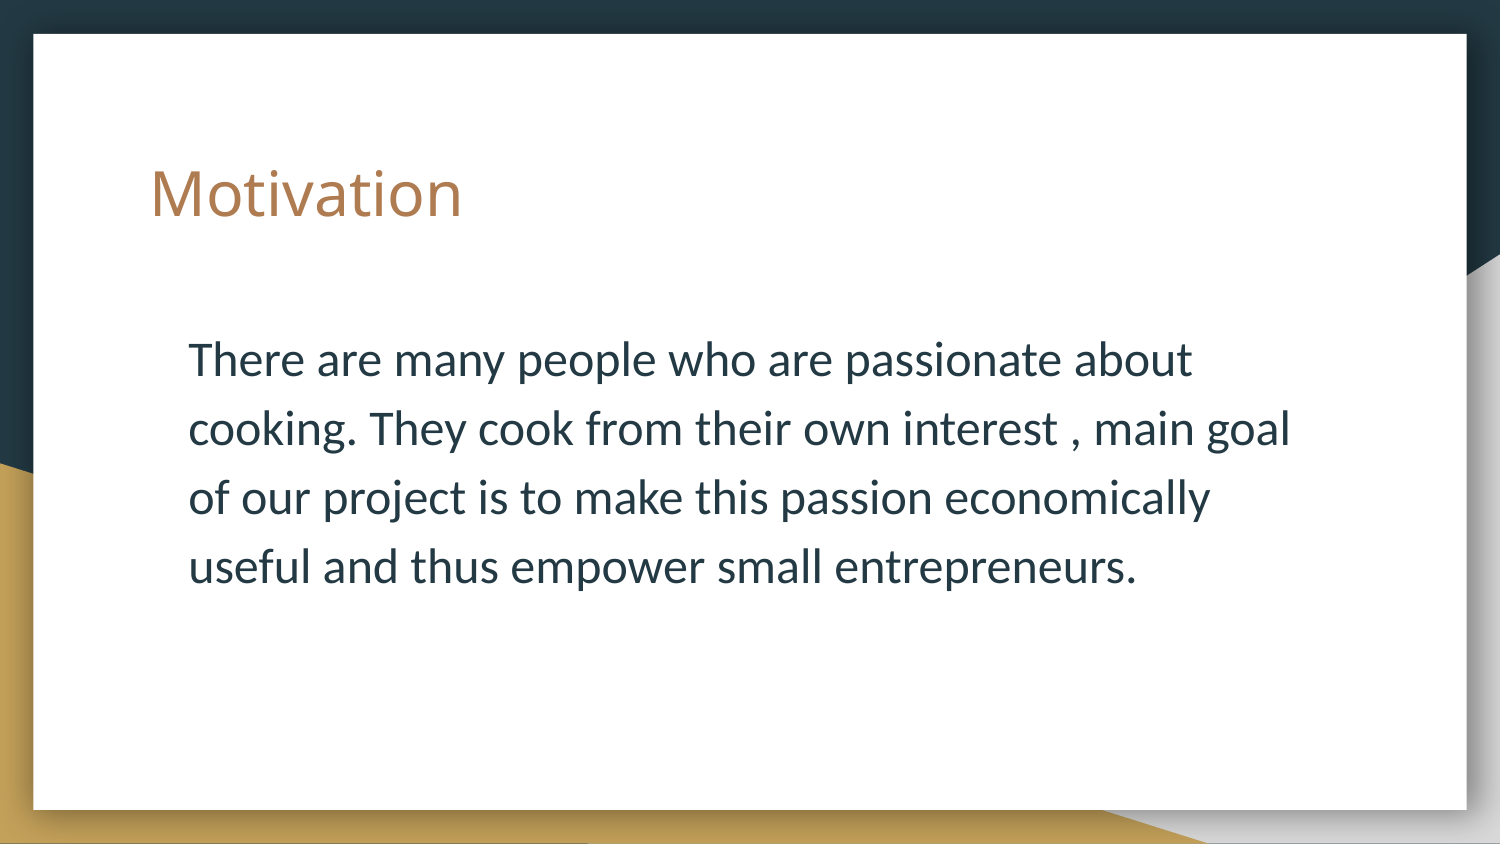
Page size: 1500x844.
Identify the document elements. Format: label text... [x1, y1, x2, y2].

list There are many people who are passionate about cooking. They cook from their own interest , main goal of our project is to make this passion economically useful and thus empower small entrepreneurs. [173, 302, 1327, 720]
title Motivation [134, 138, 1366, 296]
